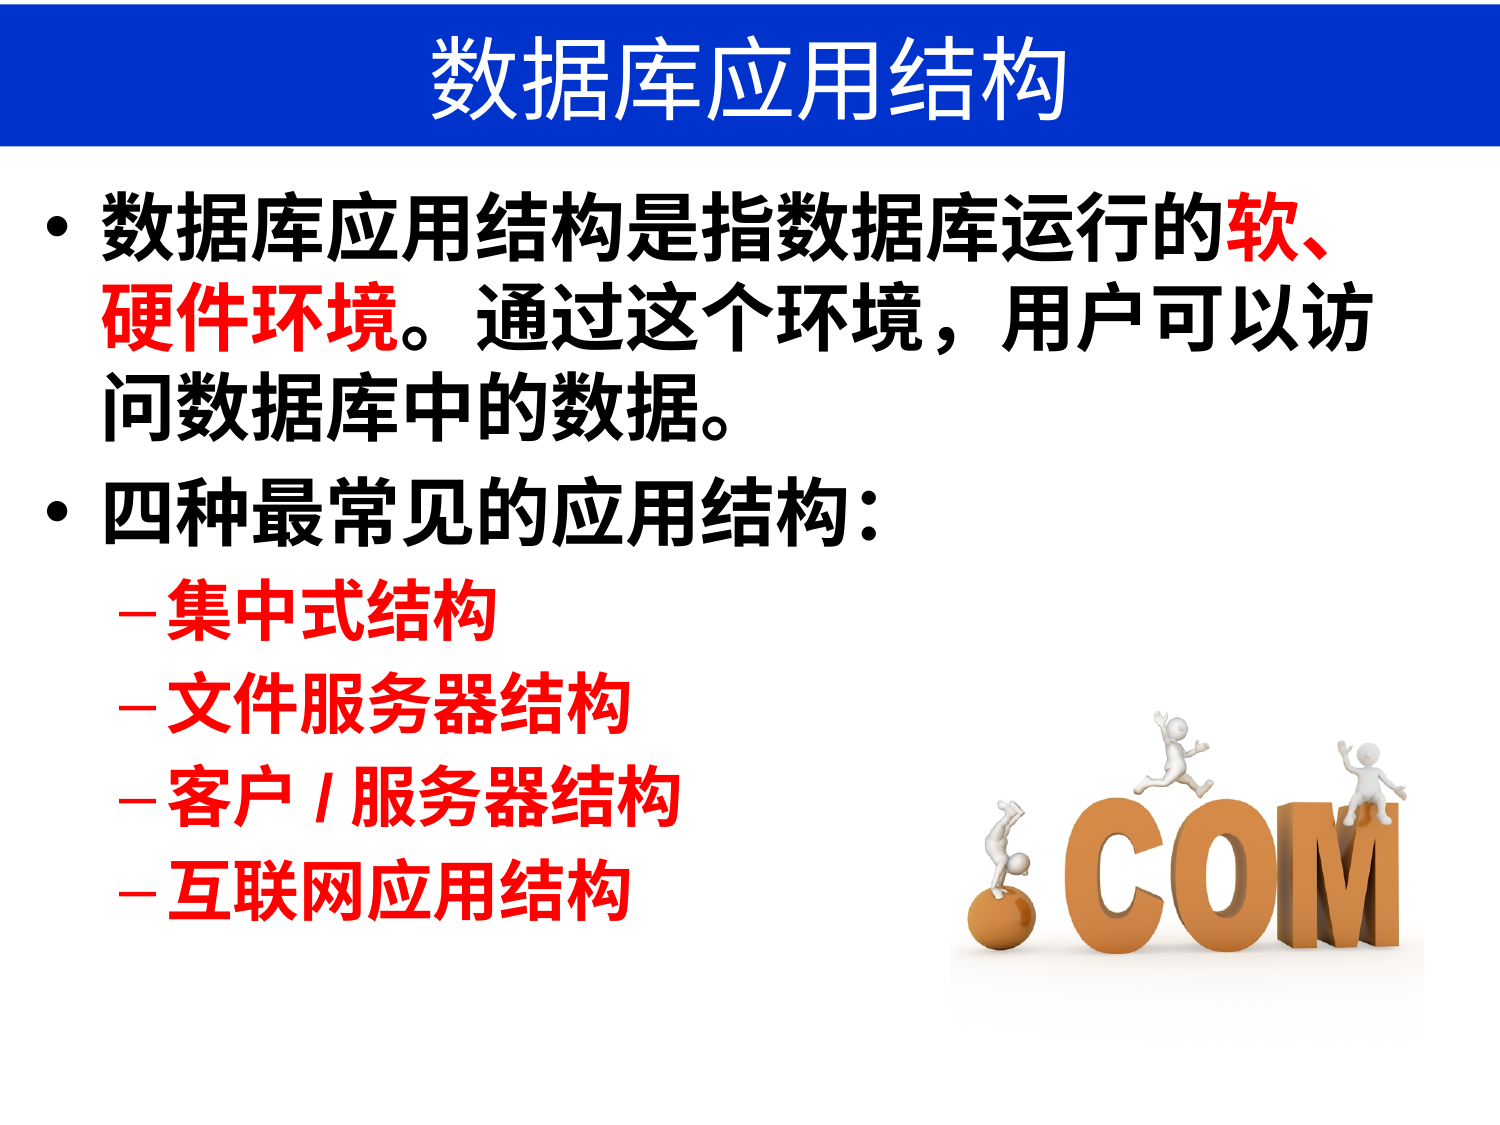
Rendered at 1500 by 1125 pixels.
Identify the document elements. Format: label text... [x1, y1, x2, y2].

picture [950, 609, 1425, 1083]
title 数据库应用结构 [75, 19, 1425, 135]
list 数据库应用结构是指数据库运行的软、硬件环境。通过这个环境，用户可以访问数据库中的数据。 四种最常见的应用结构： 集中式结构 文件服务器结构 客户/服务器结构 互联网应用结构 [29, 172, 1460, 1036]
